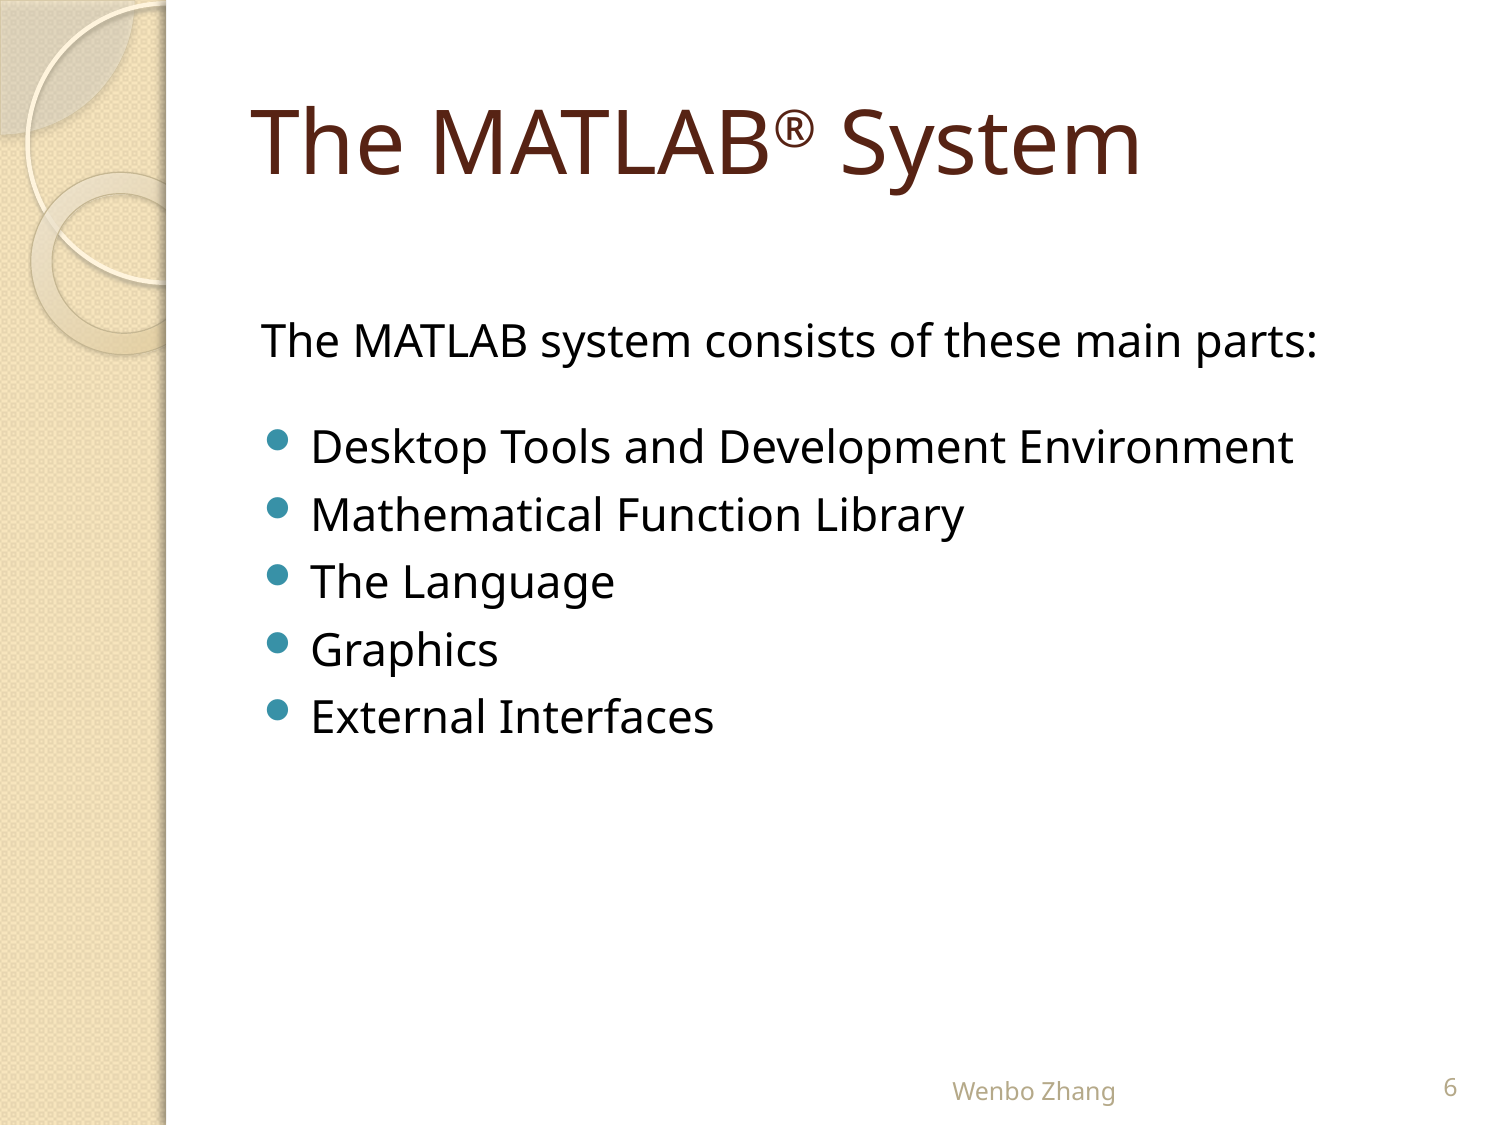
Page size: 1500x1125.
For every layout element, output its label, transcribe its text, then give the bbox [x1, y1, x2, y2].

footer Wenbo Zhang [937, 1034, 1413, 1113]
title The MATLAB® System [235, 45, 1466, 233]
text_box The MATLAB system consists of these main parts: [246, 304, 1430, 375]
slide_number 6 [1413, 1034, 1488, 1113]
list Desktop Tools and Development Environment Mathematical Function Library The Language Graphics External Interfaces [235, 409, 1466, 1026]
